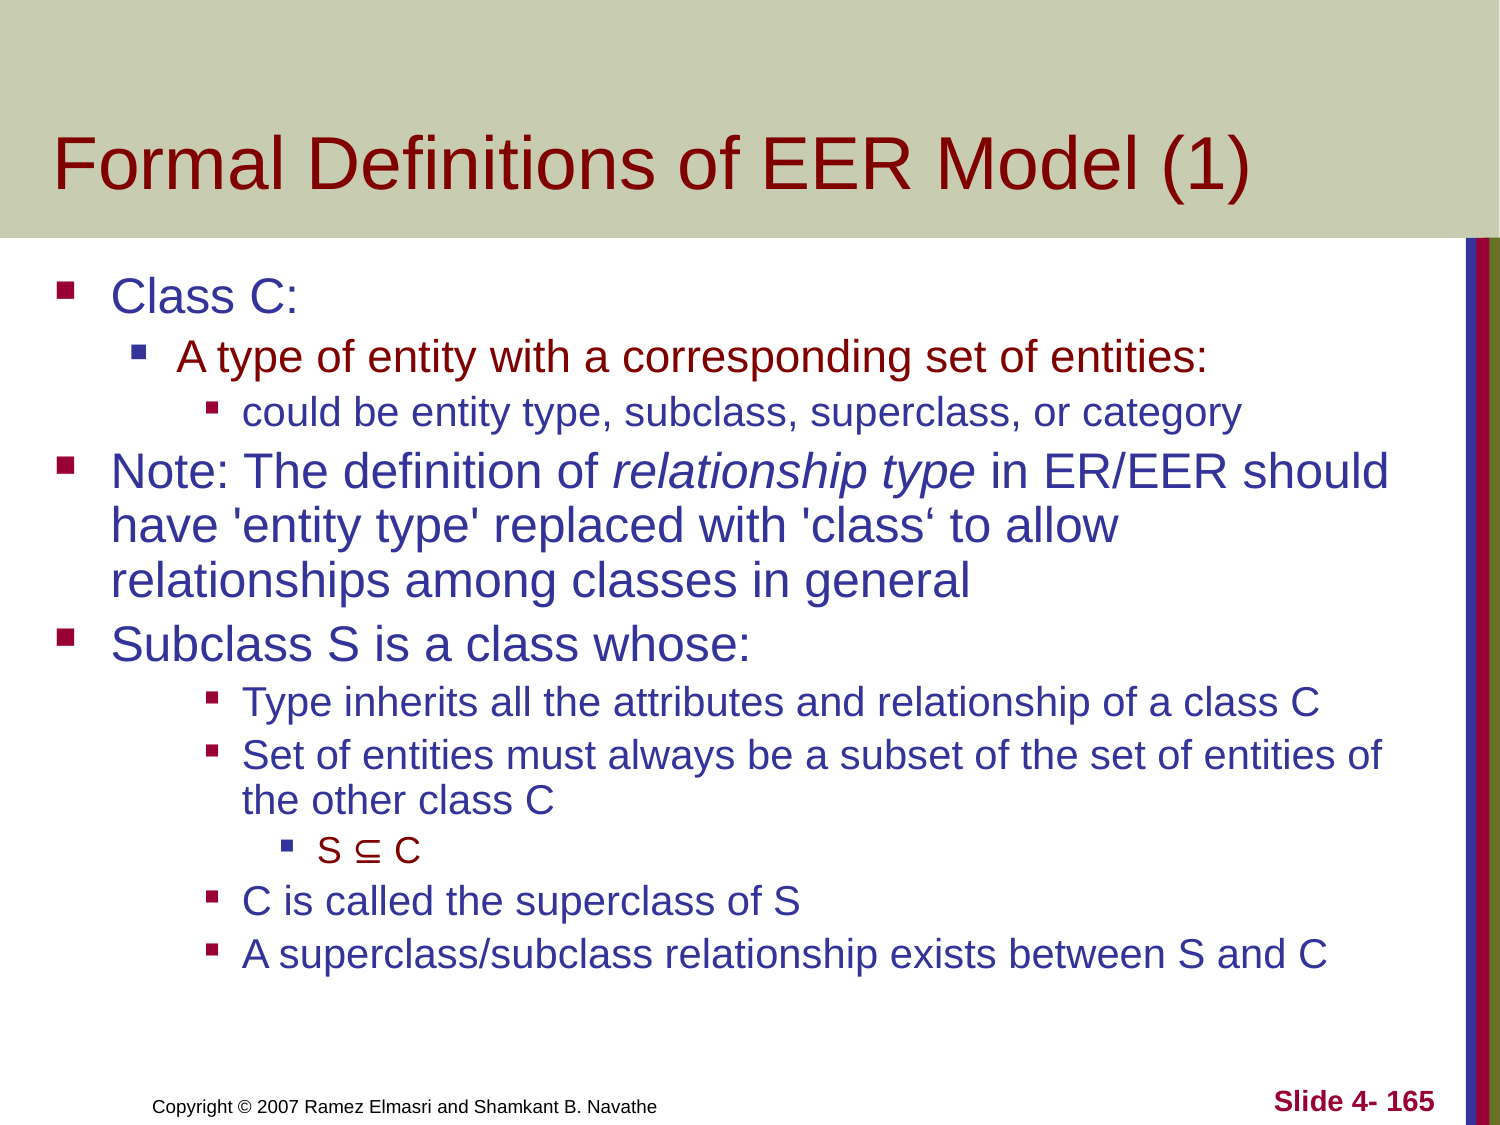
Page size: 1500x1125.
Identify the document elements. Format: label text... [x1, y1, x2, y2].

title Formal Definitions of EER Model (1) [37, 49, 1317, 213]
slide_number Slide 4- 165 [1137, 1049, 1451, 1125]
list Class C: A type of entity with a corresponding set of entities: could be entity type, subclass, superclass, or category Note: The definition of relationship type in ER/EER should have 'entity type' replaced with 'class‘ to allow relationships among classes in general Subclass S is a class whose: Type inherits all the attributes and relationship of a class C Set of entities must always be a subset of the set of entities of the other class C S ⊆ C C is called the superclass of S A superclass/subclass relationship exists between S and C [39, 262, 1401, 1013]
